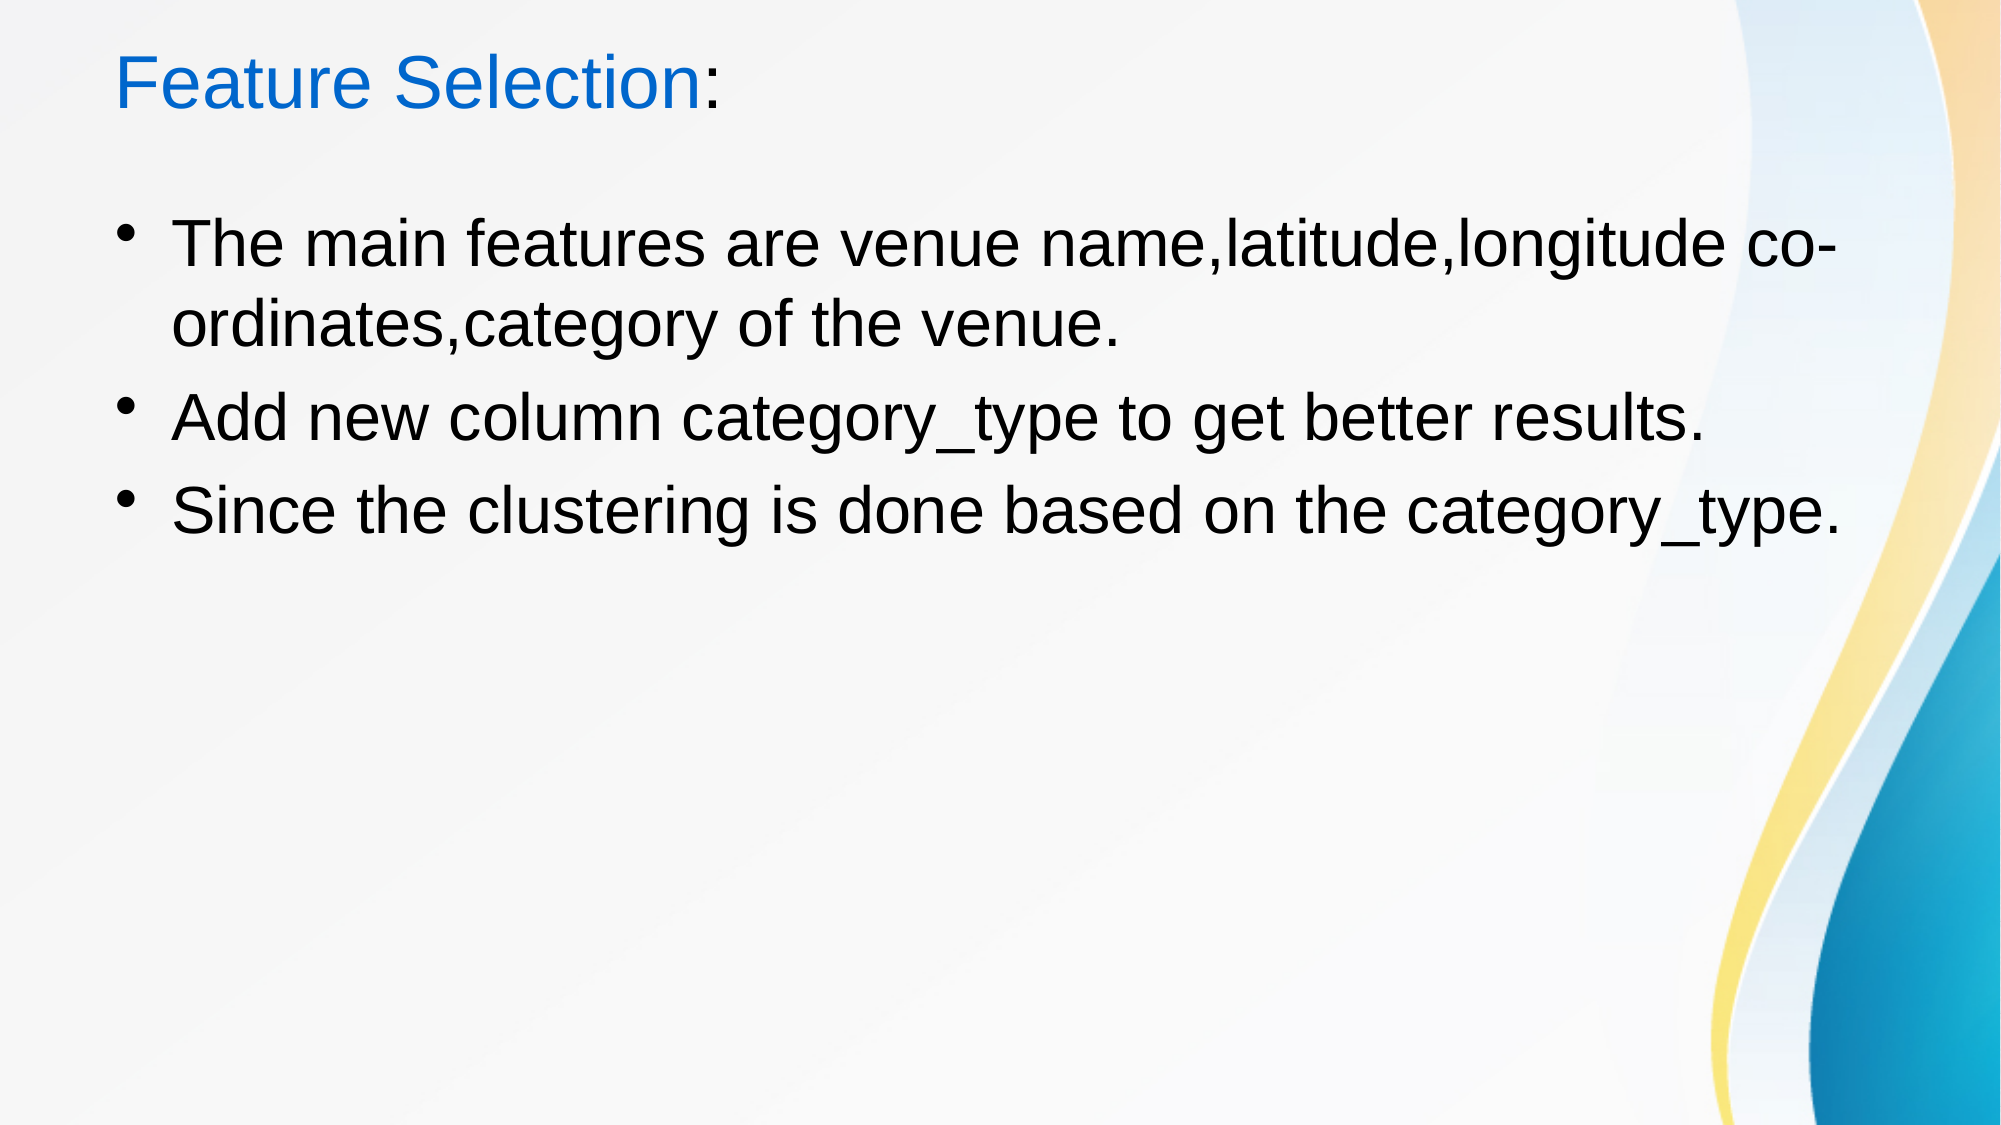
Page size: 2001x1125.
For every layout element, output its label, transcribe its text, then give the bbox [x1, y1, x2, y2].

title Feature Selection: [99, 30, 1901, 127]
picture [0, 0, 2001, 1125]
list The main features are venue name,latitude,longitude co-ordinates,category of the venue. Add new column category_type to get better results. Since the clustering is done based on the category_type. [99, 192, 1901, 1006]
